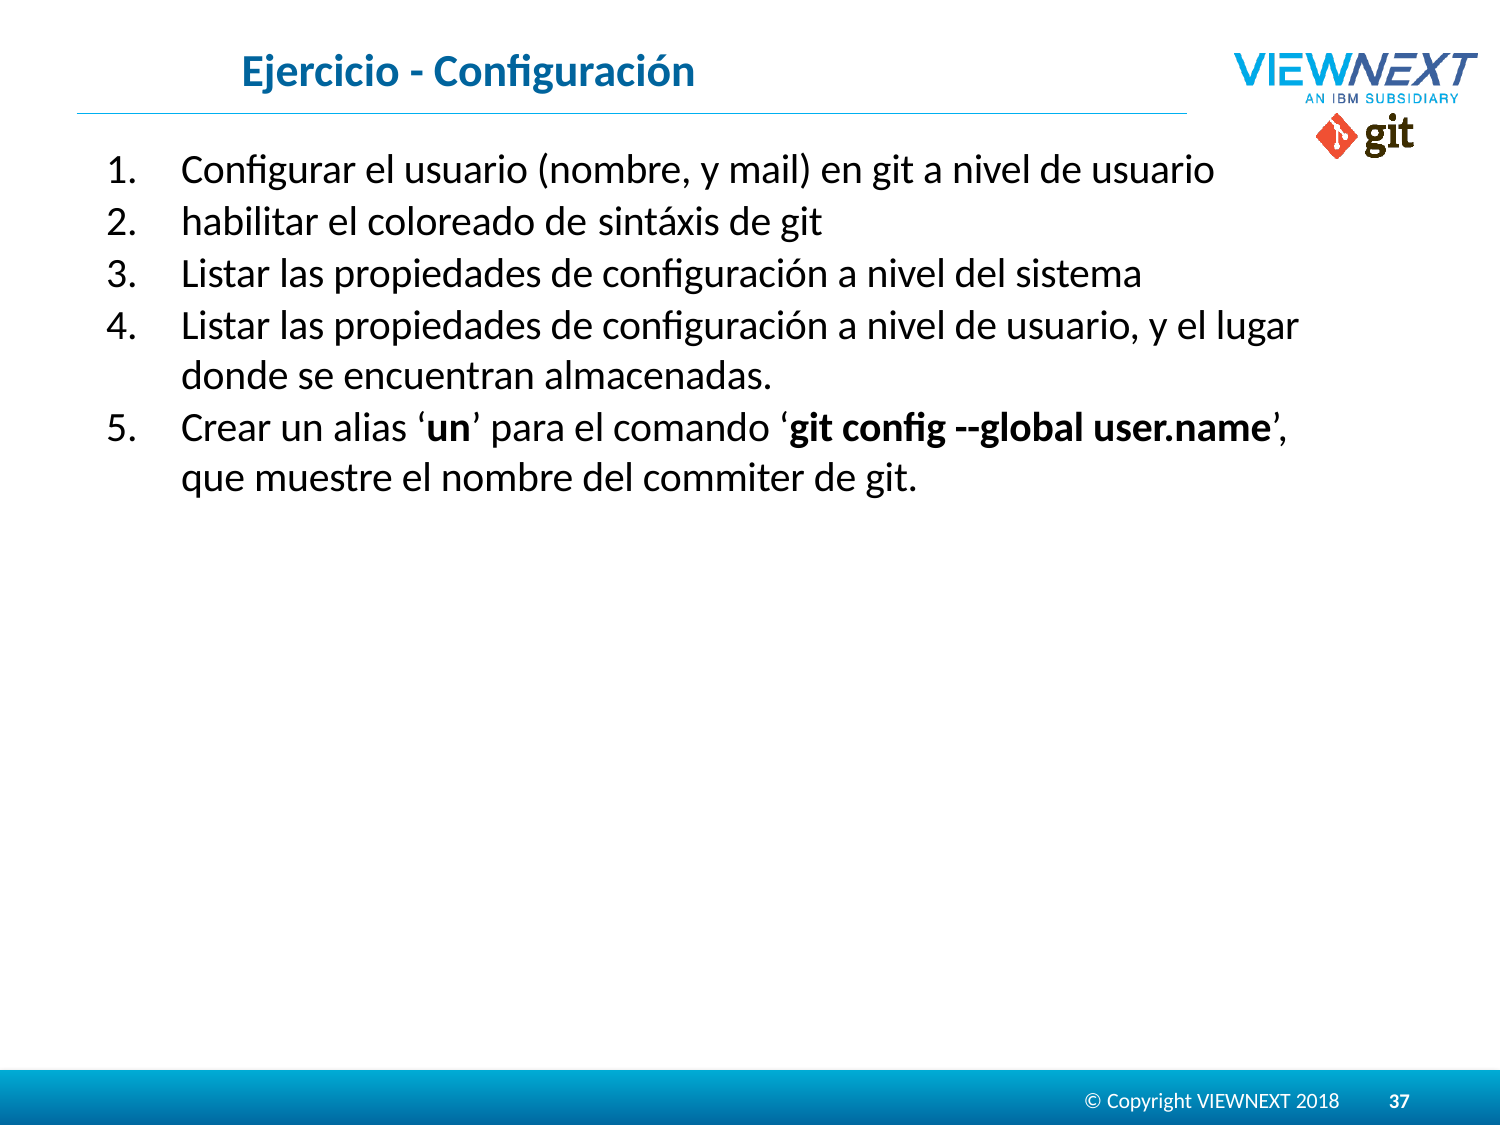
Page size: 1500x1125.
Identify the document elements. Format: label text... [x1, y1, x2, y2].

picture [1234, 41, 1478, 159]
title Ejercicio - Configuración [76, 30, 1255, 106]
text_box Configurar el usuario (nombre, y mail) en git a nivel de usuario habilitar el coloreado de sintáxis de git Listar las propiedades de configuración a nivel del sistema Listar las propiedades de configuración a nivel de usuario, y el lugar donde se encuentran almacenadas. Crear un alias ‘un’ para el comando ‘git config --global user.name’, que muestre el nombre del commiter de git. [104, 139, 1306, 500]
slide_number 37 [1074, 1070, 1425, 1125]
